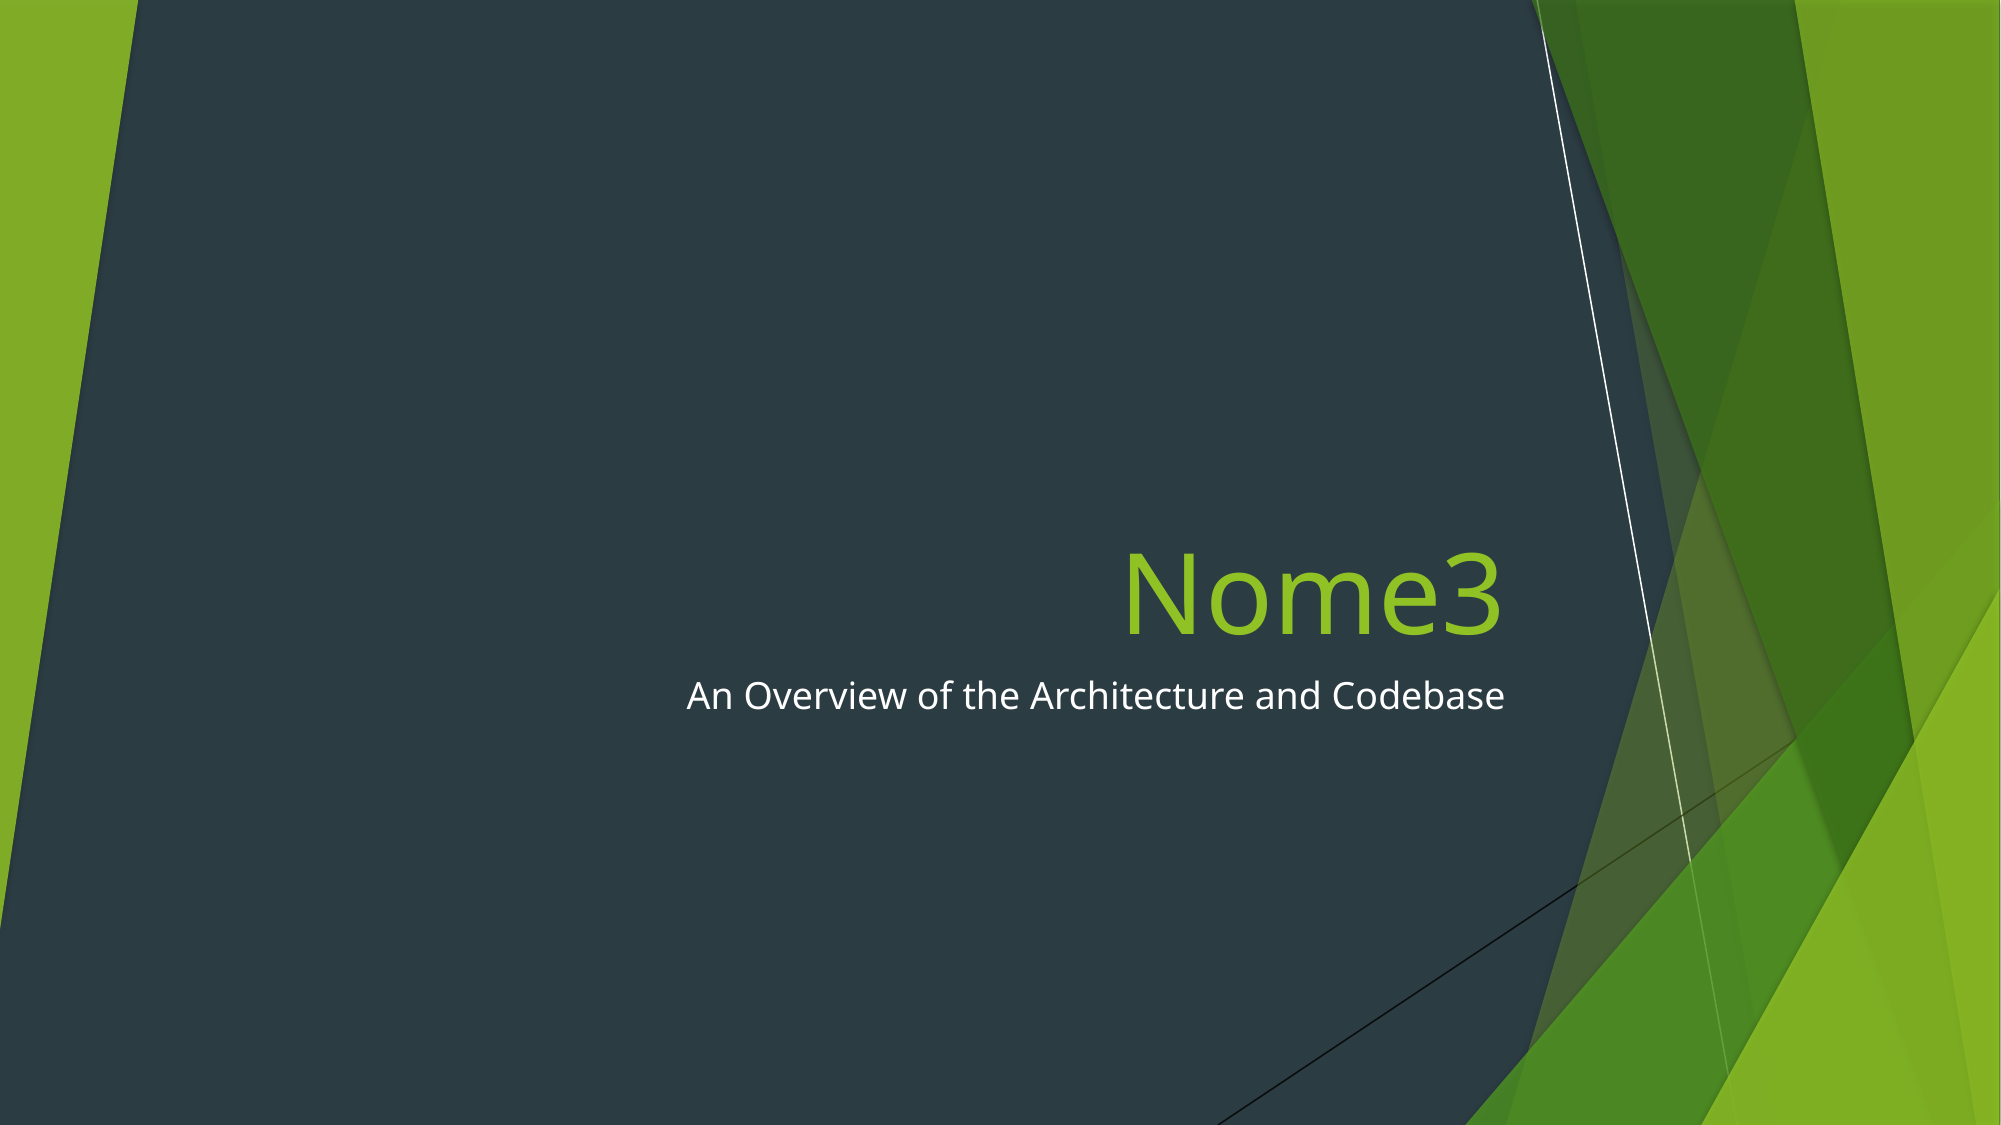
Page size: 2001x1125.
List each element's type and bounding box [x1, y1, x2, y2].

text_box [0, 0, 2000, 1125]
